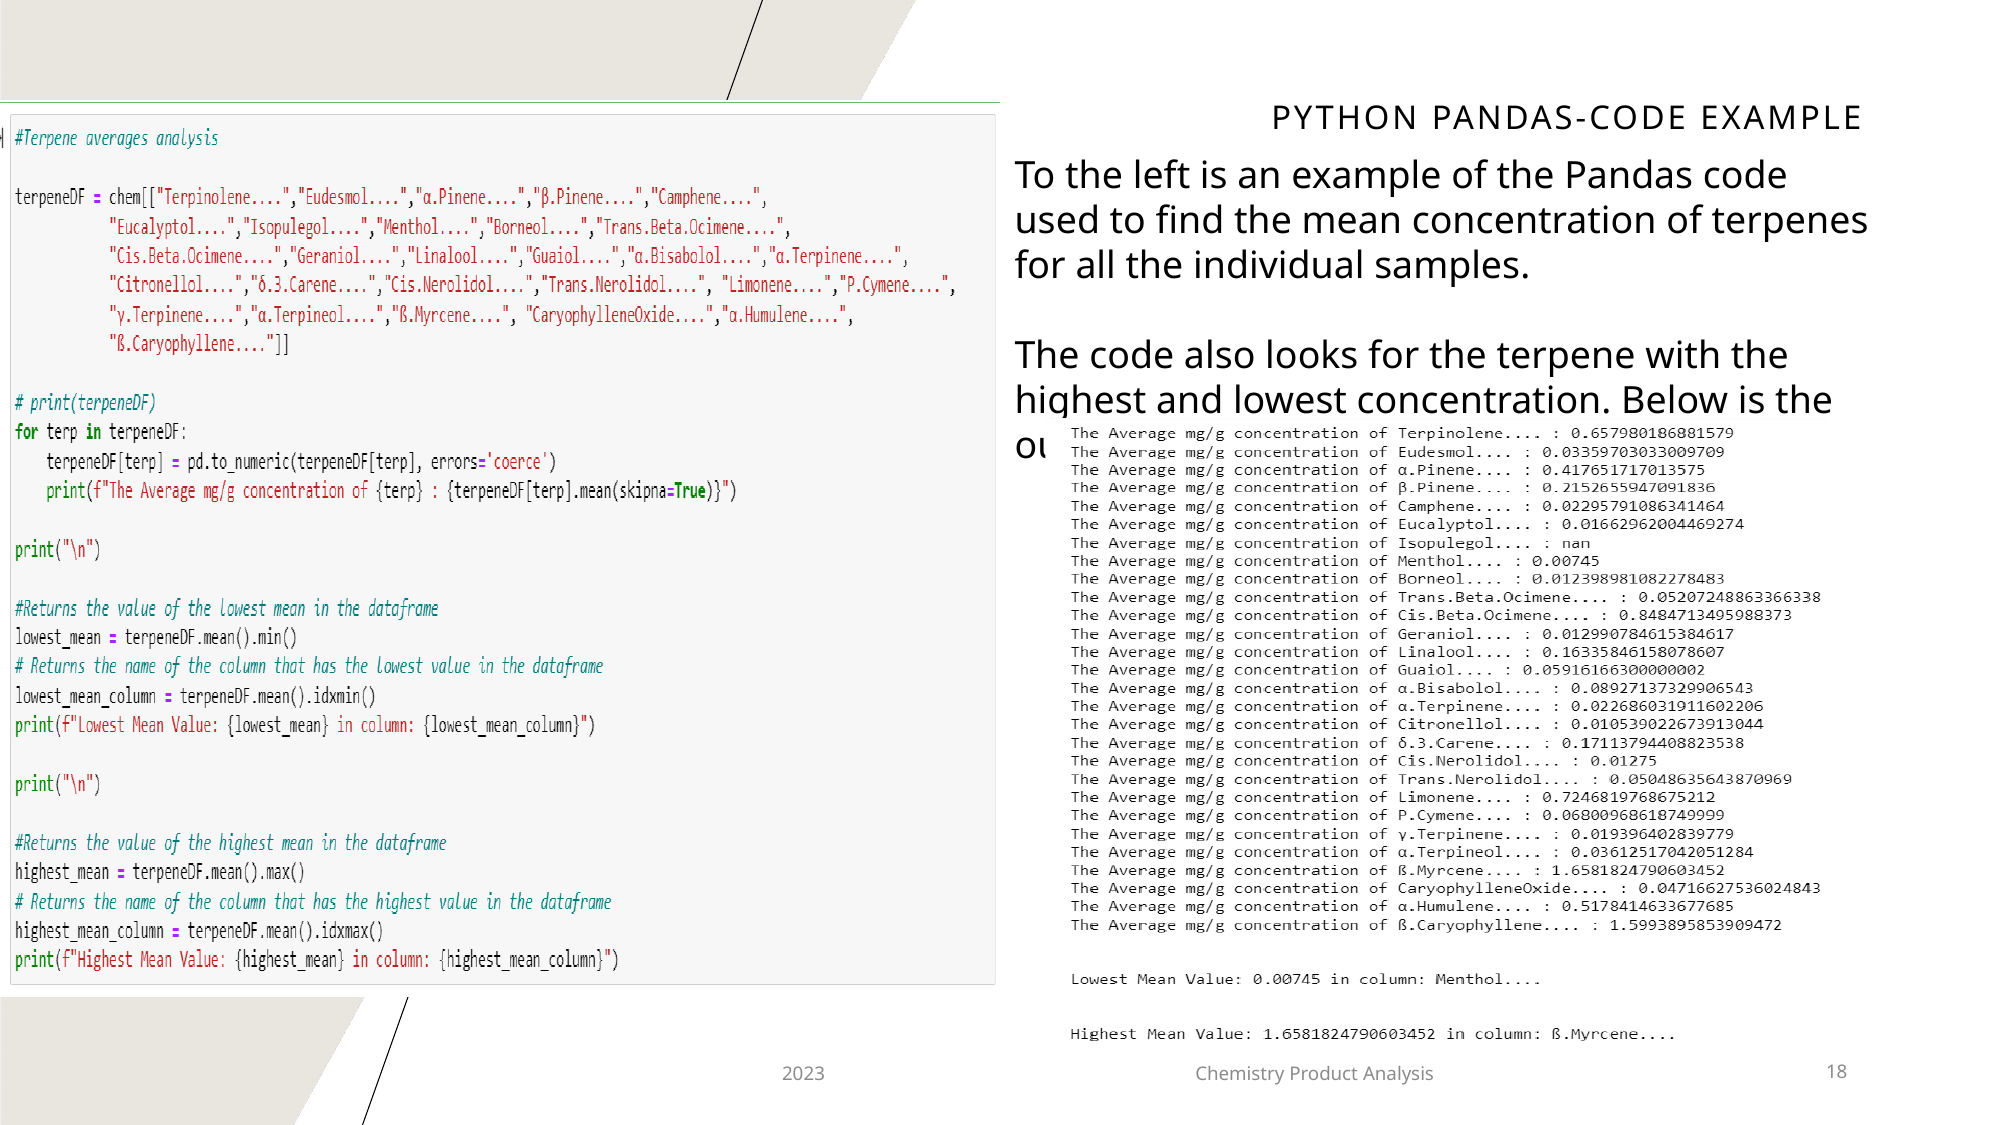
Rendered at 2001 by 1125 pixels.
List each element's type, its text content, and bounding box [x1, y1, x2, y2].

title Python Pandas-Code example [1256, 59, 1889, 143]
picture [0, 0, 1000, 1125]
slide_number 2023 [767, 1042, 1046, 1103]
slide_number 18 [1584, 1042, 1863, 1103]
picture [1045, 418, 1827, 1056]
text_box To the left is an example of the Pandas code used to find the mean concentration of terpenes for all the individual samples. The code also looks for the terpene with the highest and lowest concentration. Below is the output. [1000, 143, 1889, 474]
footer Chemistry Product Analysis [1106, 1056, 1524, 1103]
